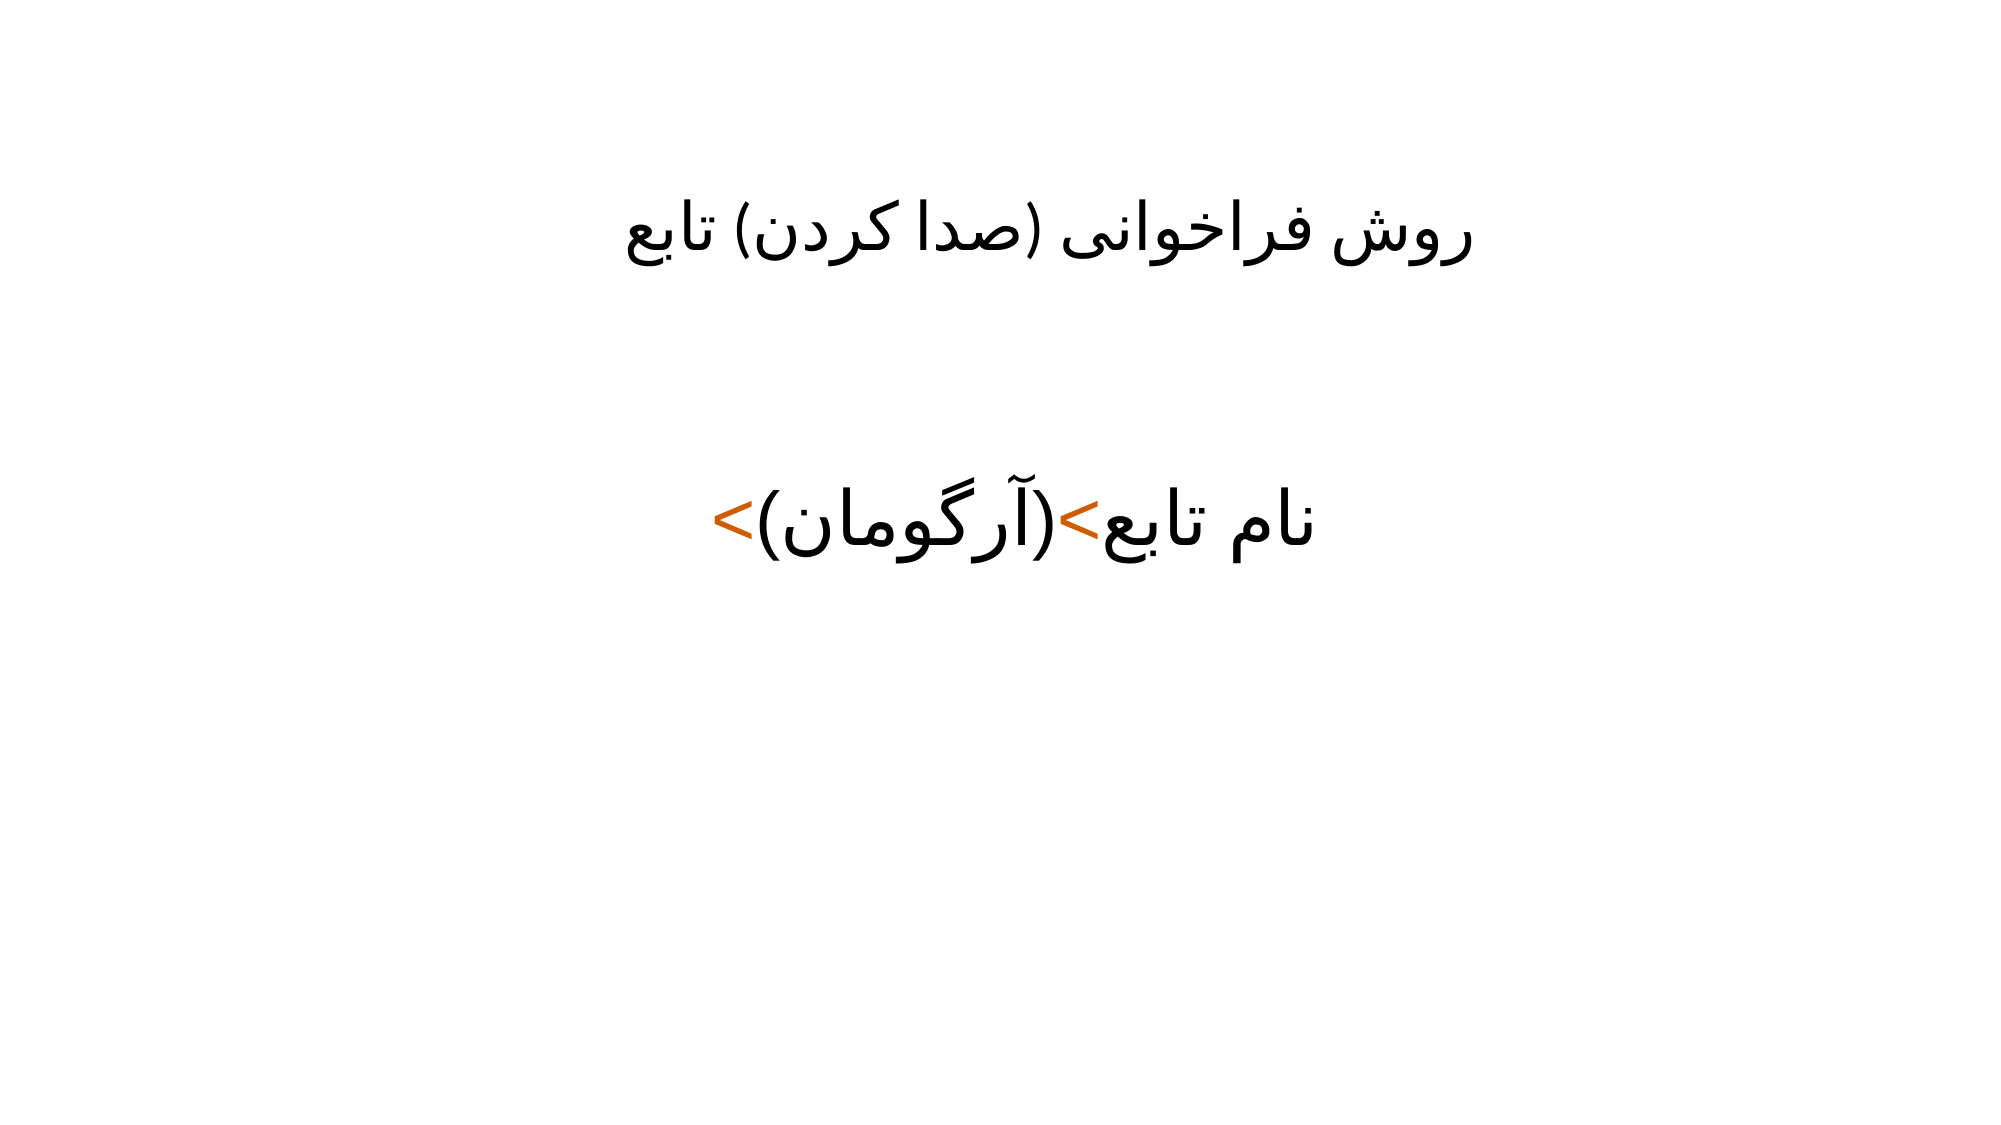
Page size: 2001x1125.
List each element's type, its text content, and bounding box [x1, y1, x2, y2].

text_box <نام تابع>(آرگومان) [696, 392, 1406, 660]
title روش فراخوانی (صدا کردن) تابع [584, 183, 1517, 273]
